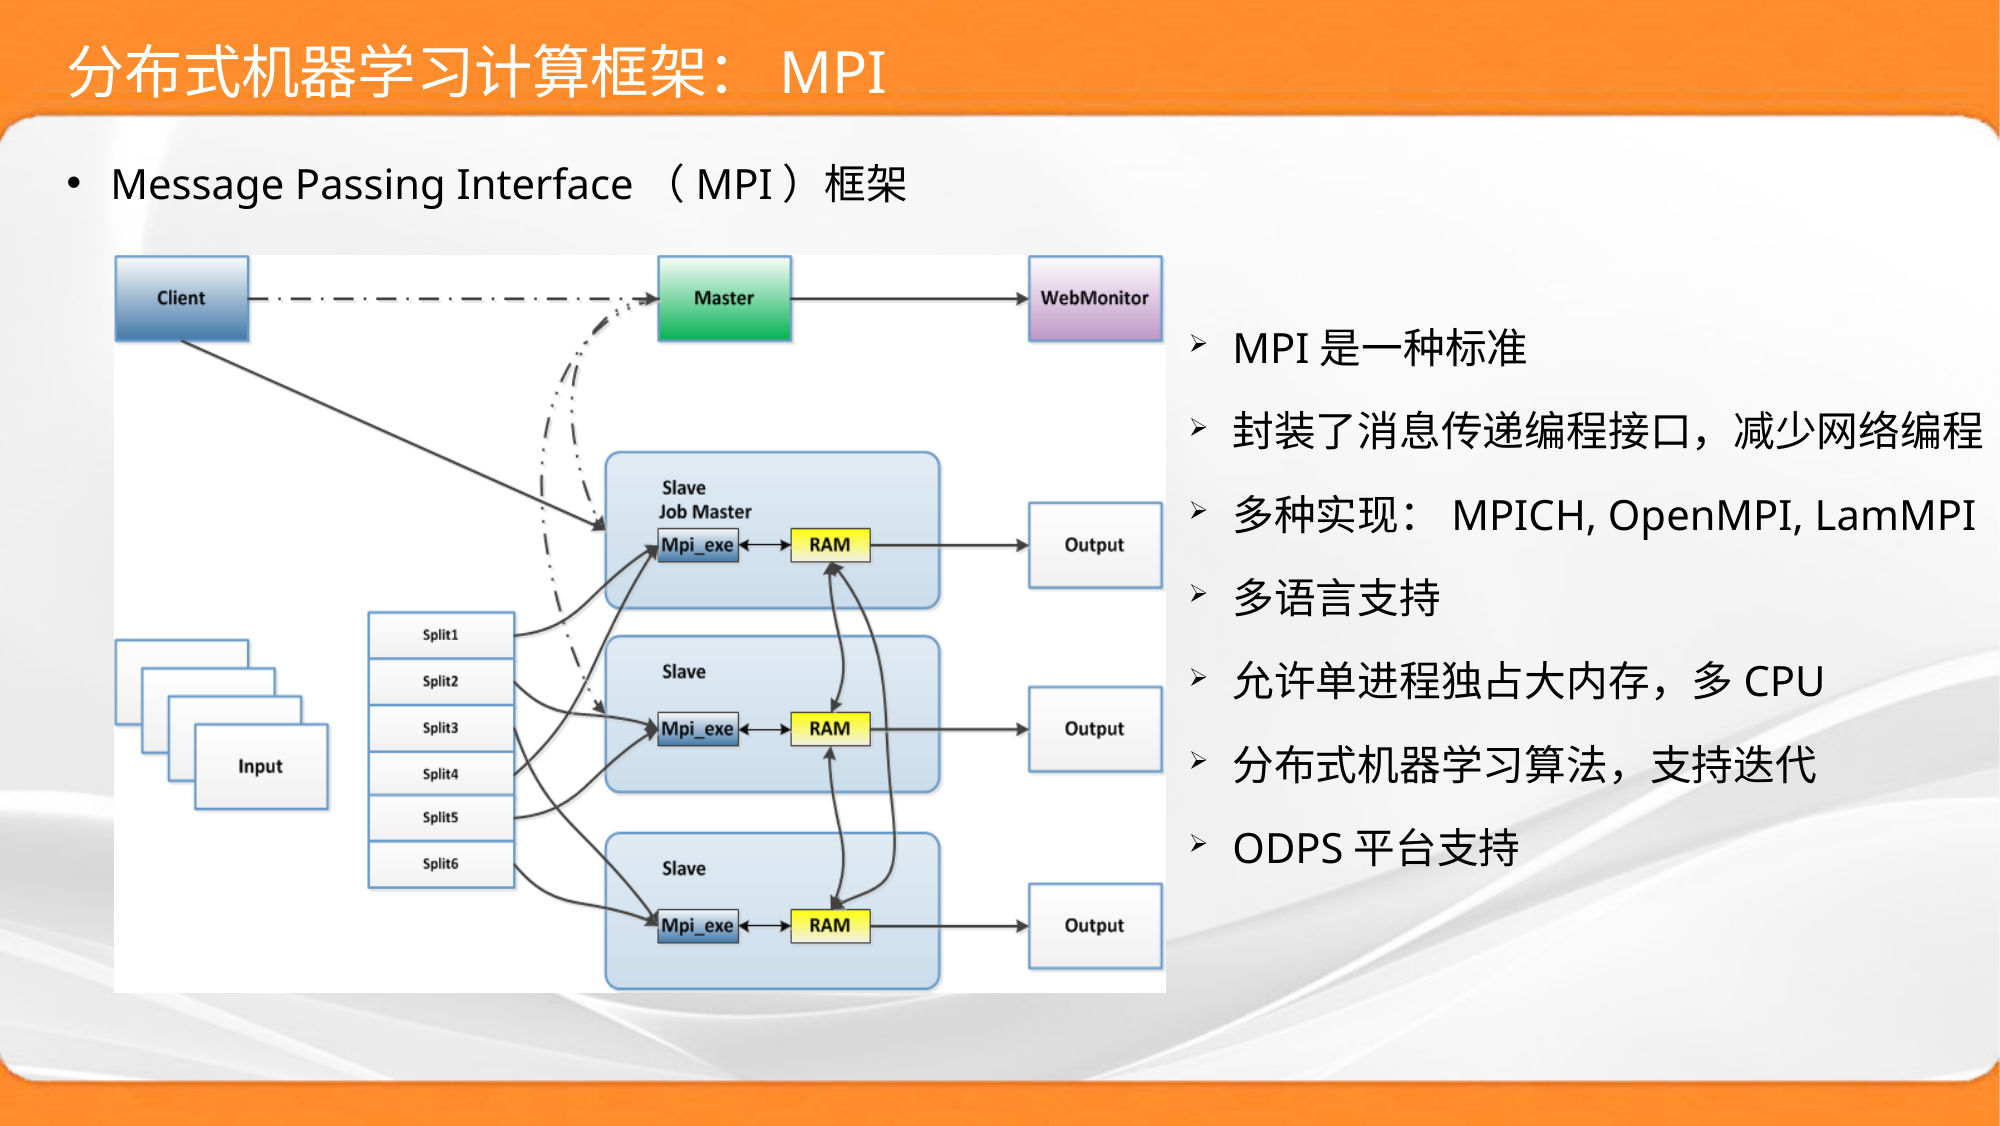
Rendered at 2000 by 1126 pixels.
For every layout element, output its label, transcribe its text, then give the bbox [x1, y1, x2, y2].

list Message Passing Interface（MPI）框架 [54, 151, 1945, 1045]
text_box MPI是一种标准 封装了消息传递编程接口，减少网络编程 多种实现：MPICH, OpenMPI, LamMPI 多语言支持 允许单进程独占大内存，多CPU 分布式机器学习算法，支持迭代 ODPS平台支持 [1177, 290, 2000, 929]
title 分布式机器学习计算框架：MPI [54, 23, 1788, 117]
picture [0, 0, 2000, 1126]
picture [113, 255, 1166, 993]
